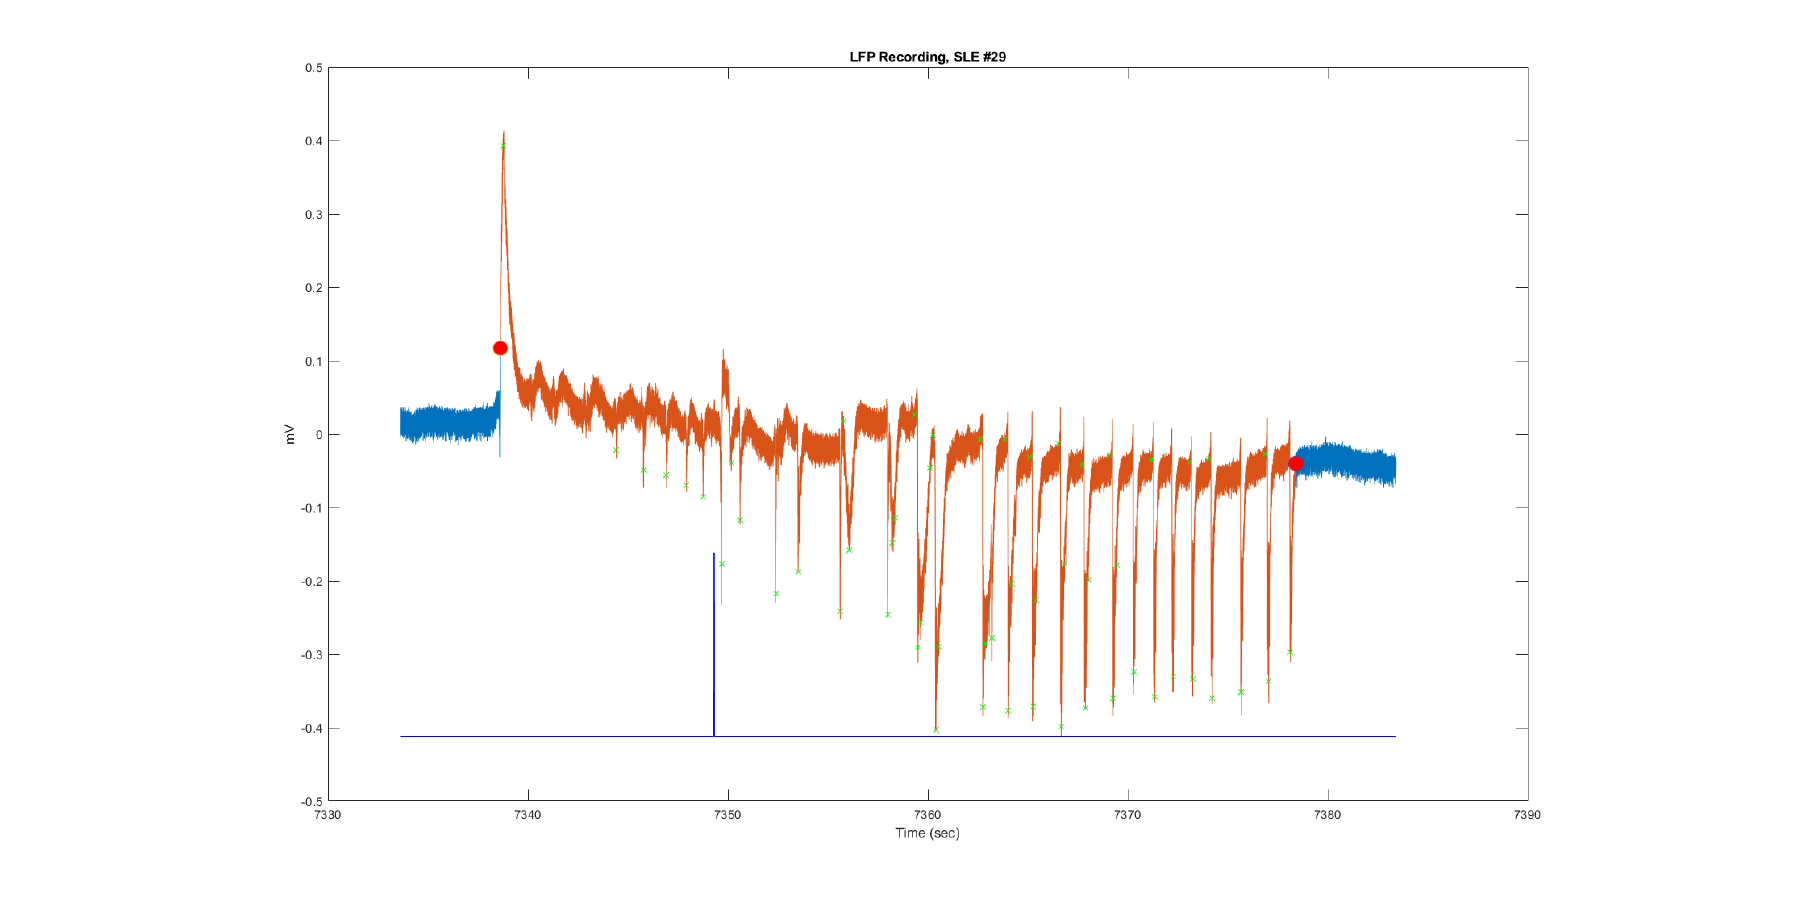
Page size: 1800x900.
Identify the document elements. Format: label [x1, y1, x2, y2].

picture [126, 0, 1674, 900]
